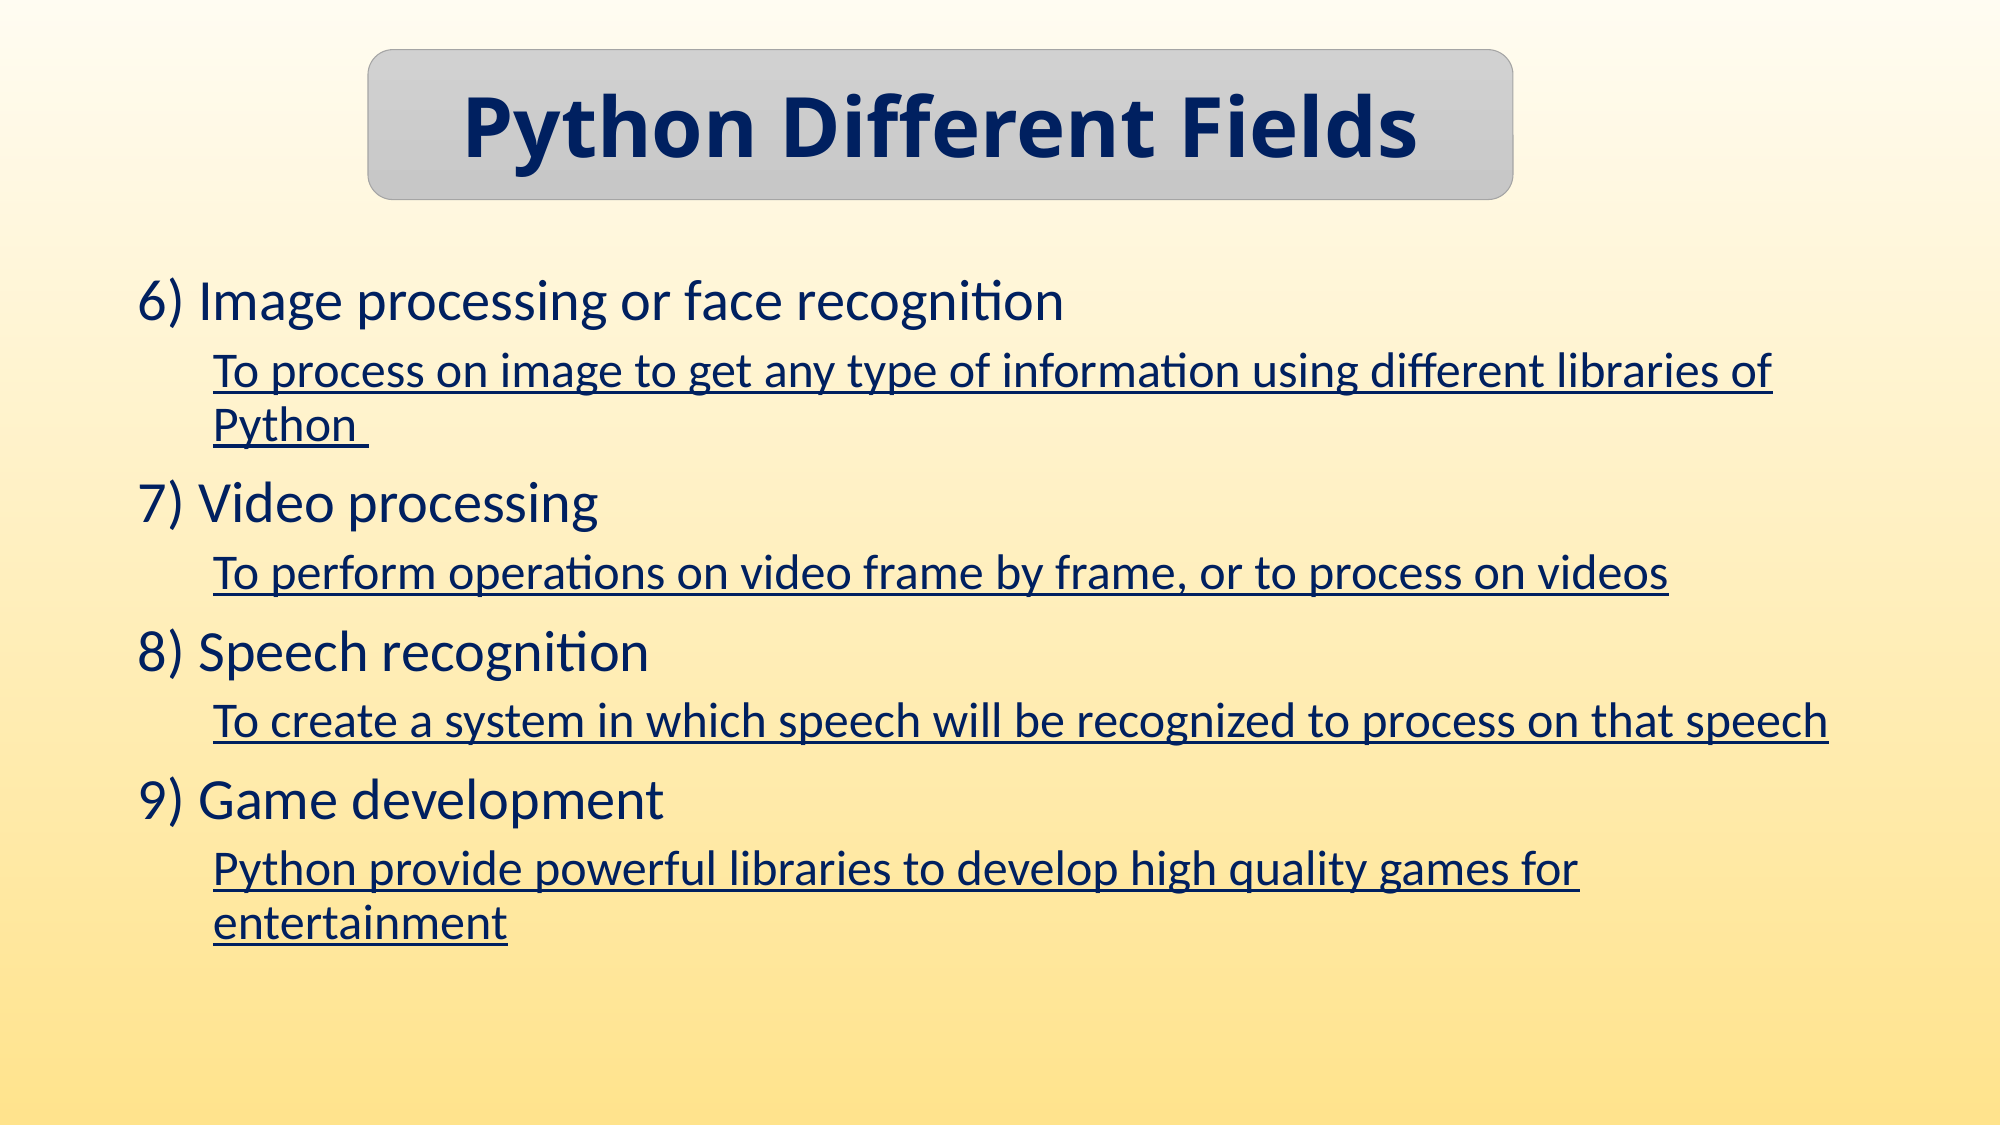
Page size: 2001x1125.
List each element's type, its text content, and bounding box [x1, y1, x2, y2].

text_box Python Different Fields [367, 49, 1514, 201]
list 6) Image processing or face recognition To process on image to get any type of information using different libraries of Python 7) Video processing To perform operations on video frame by frame, or to process on videos 8) Speech recognition To create a system in which speech will be recognized to process on that speech 9) Game development Python provide powerful libraries to develop high quality games for entertainment [122, 263, 1848, 1090]
